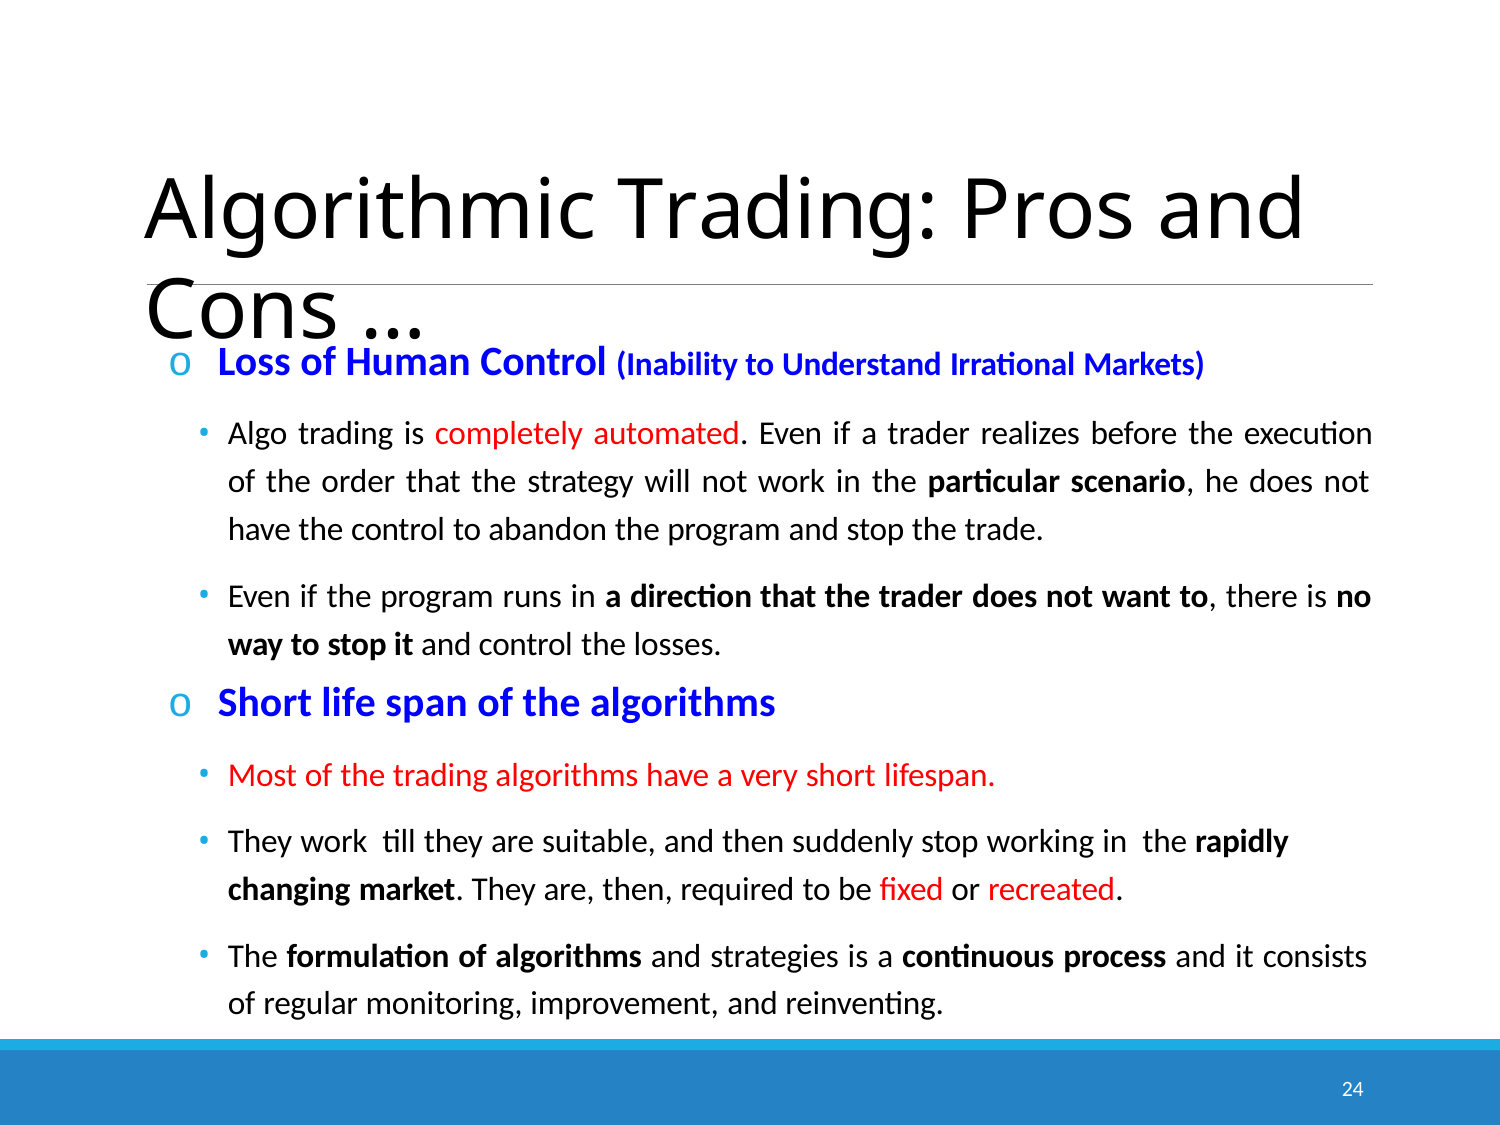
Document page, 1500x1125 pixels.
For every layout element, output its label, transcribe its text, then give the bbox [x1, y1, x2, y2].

text_box o Loss of Human Control (Inability to Understand Irrational Markets) Algo trading is completely automated. Even if a trader realizes before the execution of the order that the strategy will not work in the particular scenario, he does not have the control to abandon the program and stop the trade. Even if the program runs in a direction that the trader does not want to, there is no way to stop it and control the losses. o Short life span of the algorithms Most of the trading algorithms have a very short lifespan. They work till they are suitable, and then suddenly stop working in the rapidly changing market. They are, then, required to be fixed or recreated. The formulation of algorithms and strategies is a continuous process and it consists of regular monitoring, improvement, and reinventing. [165, 331, 1382, 1022]
slide_number 24 [1335, 1078, 1371, 1125]
title Algorithmic Trading: Pros and Cons … [142, 152, 1325, 355]
